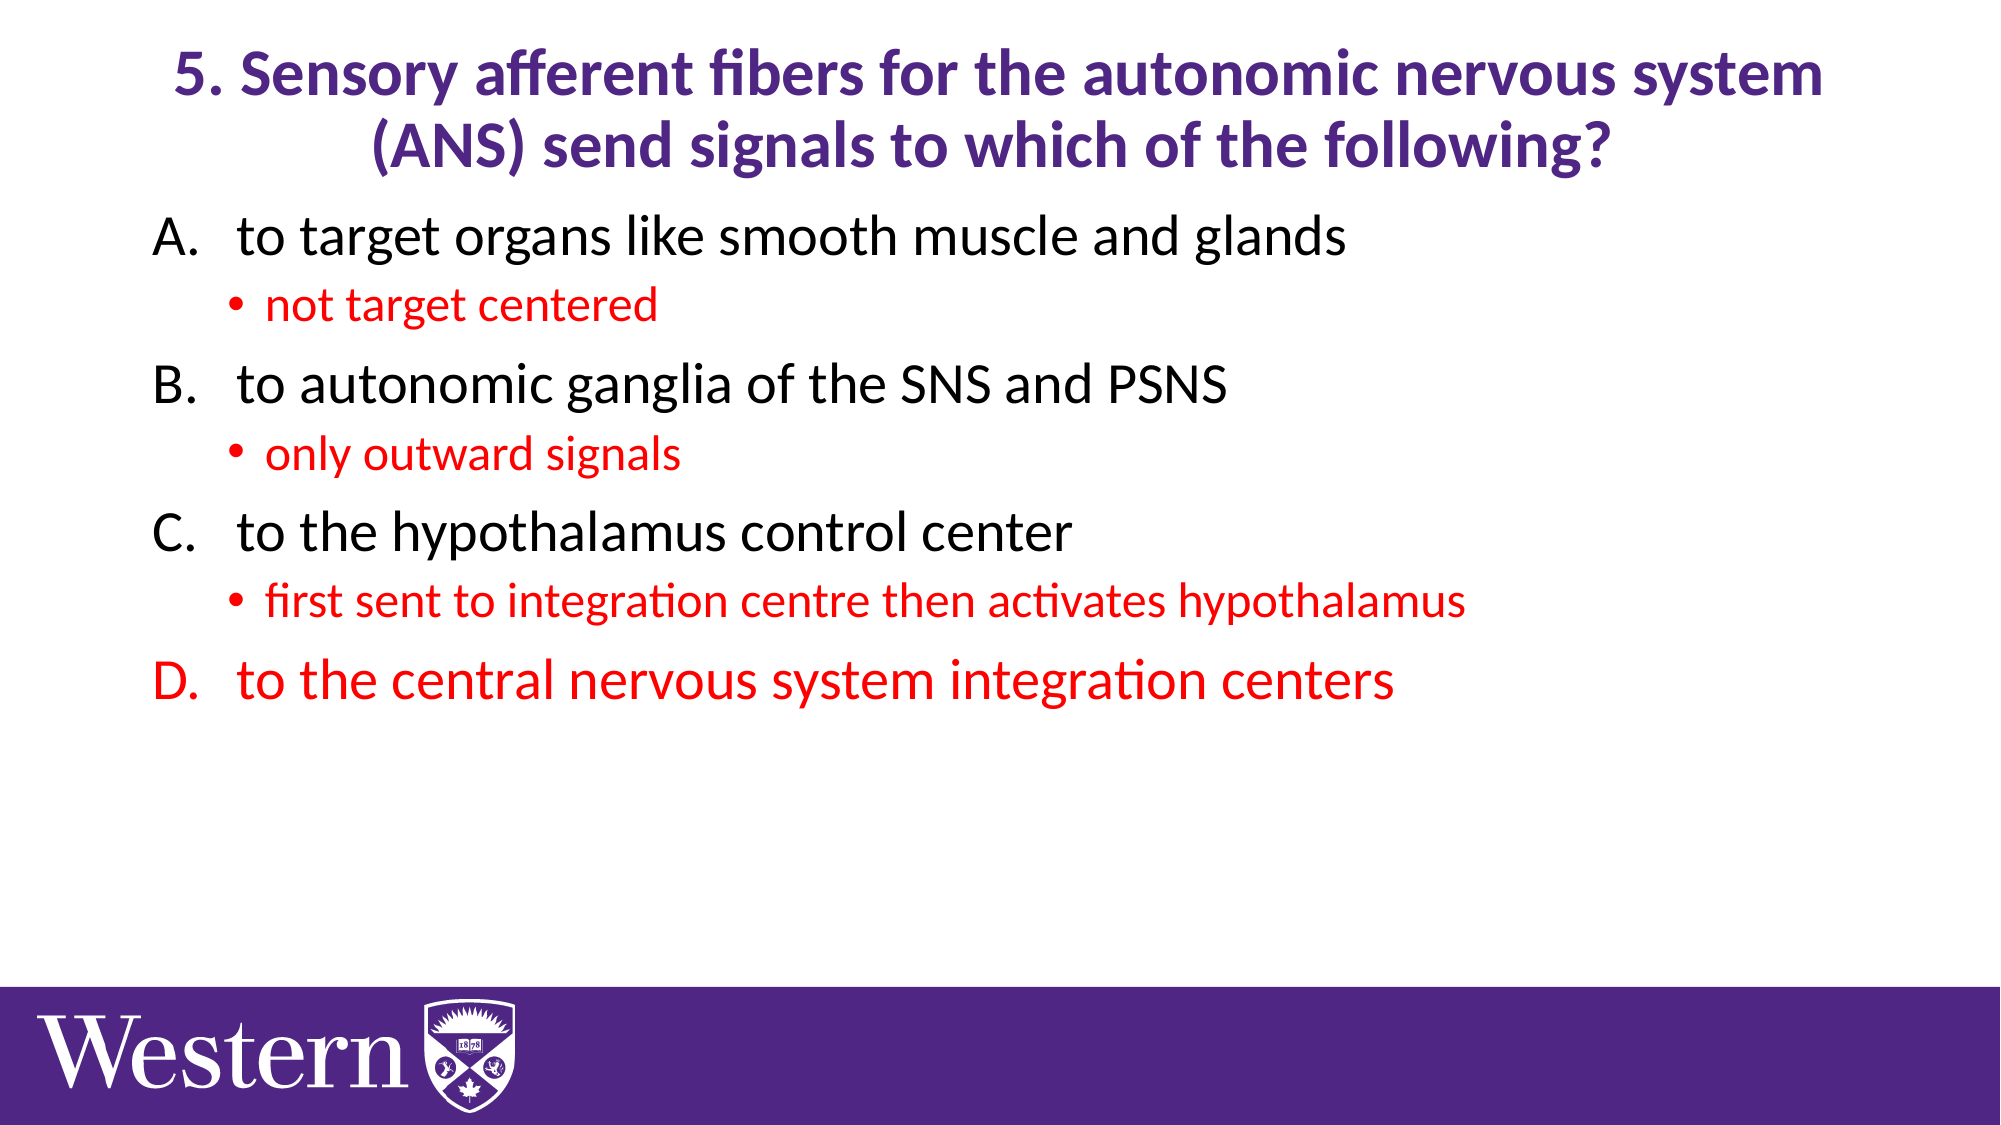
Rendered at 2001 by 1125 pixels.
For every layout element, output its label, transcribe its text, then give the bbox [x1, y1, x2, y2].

text_box [0, 986, 2000, 1125]
list to target organs like smooth muscle and glands not target centered to autonomic ganglia of the SNS and PSNS only outward signals to the hypothalamus control center first sent to integration centre then activates hypothalamus to the central nervous system integration centers [137, 197, 1863, 848]
picture [37, 999, 515, 1113]
title 5. Sensory afferent fibers for the autonomic nervous system (ANS) send signals to which of the following? [137, 44, 1863, 175]
